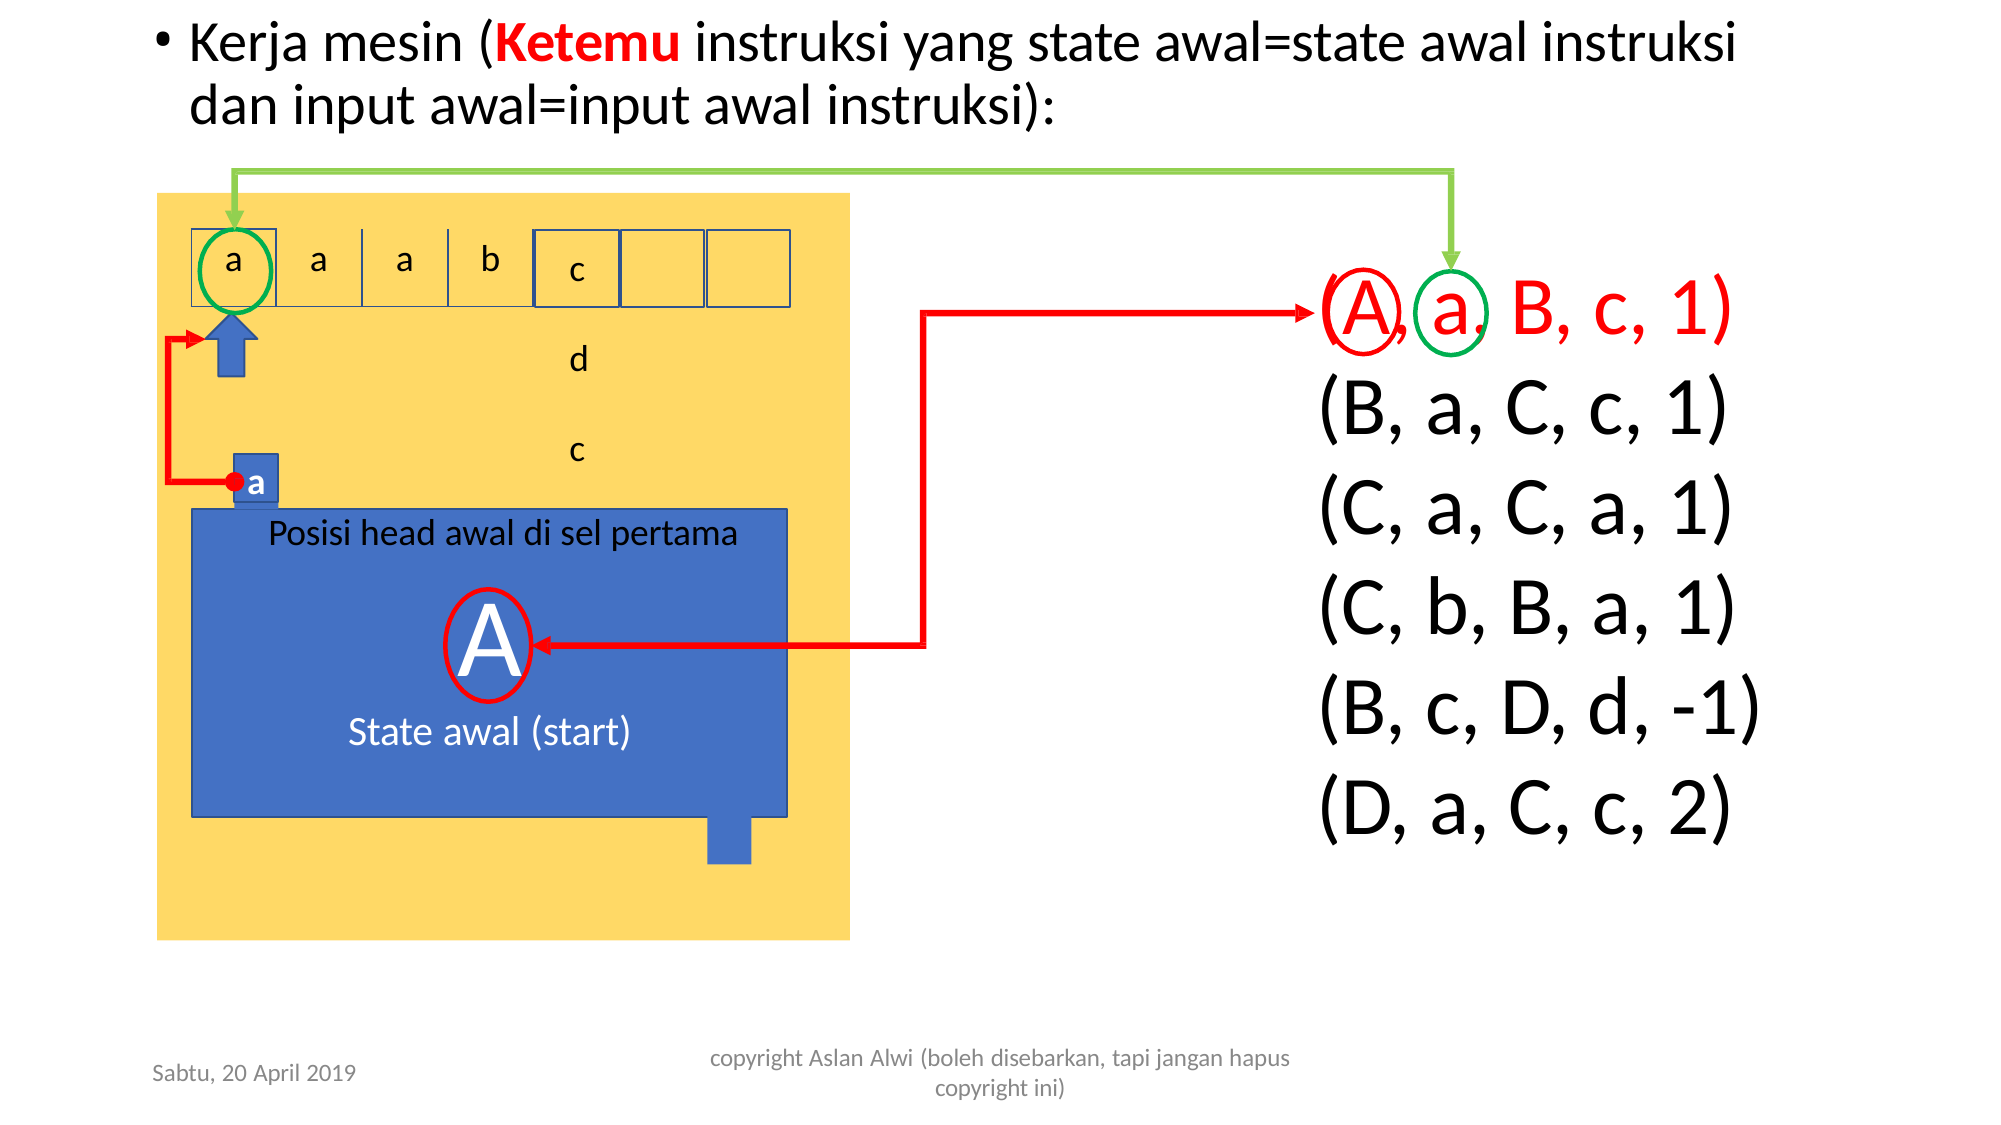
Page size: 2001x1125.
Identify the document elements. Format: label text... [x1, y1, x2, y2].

text_box Kerja mesin (Ketemu instruksi yang state awal=state awal instruksi dan input awal=input awal instruksi): [150, 0, 1758, 136]
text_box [197, 167, 1490, 705]
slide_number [150, 1060, 360, 1125]
text_box [157, 192, 850, 941]
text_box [164, 329, 752, 865]
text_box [756, 712, 792, 819]
text_box (A, a, B, c, 1) (B, a, C, c, 1) (C, a, C, a, 1) (C, b, B, a, 1) (B, c, D, d, -1) (D, a, C, c, 2) [1314, 248, 1769, 852]
footer copyright Aslan Alwi (boleh disebarkan, tapi jangan hapus copyright ini) [706, 1045, 1294, 1125]
